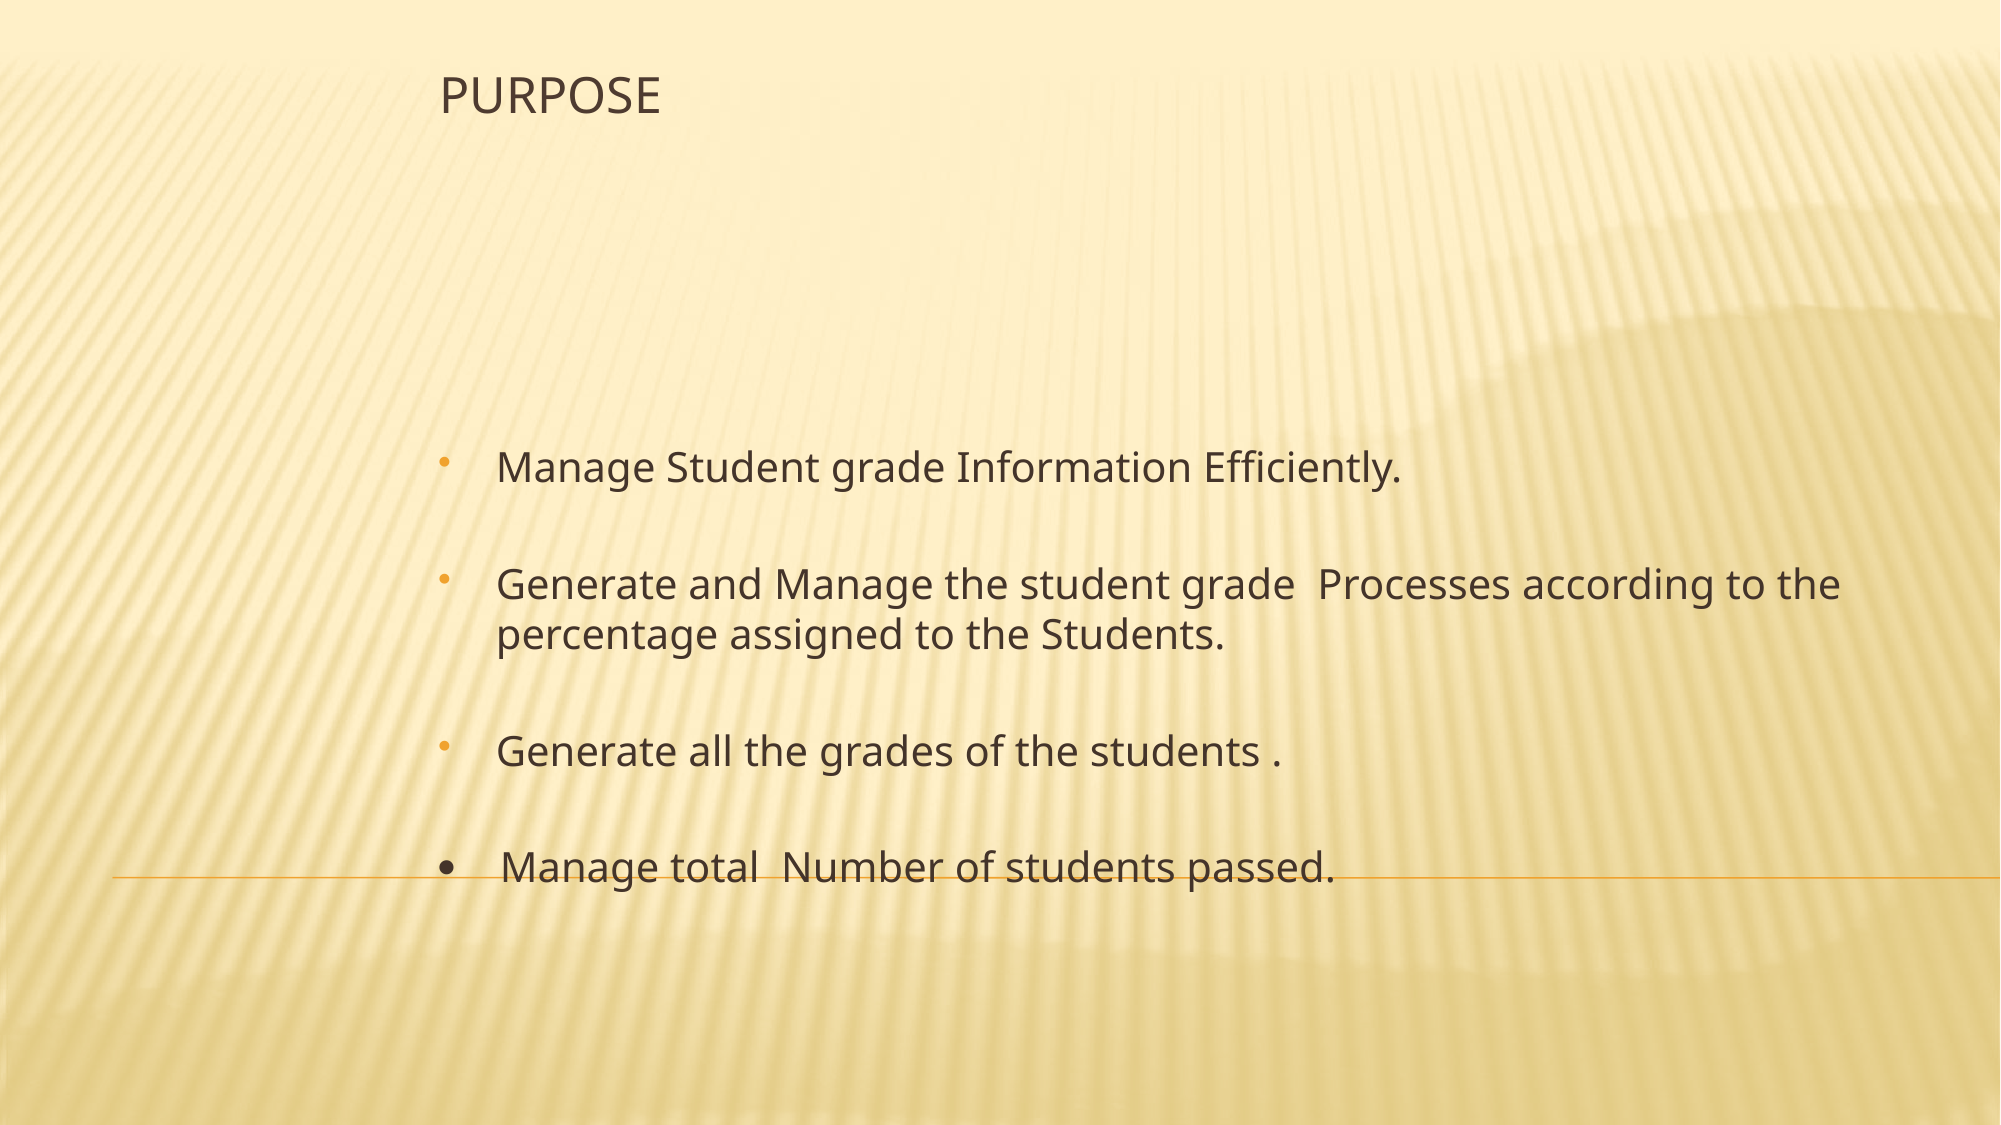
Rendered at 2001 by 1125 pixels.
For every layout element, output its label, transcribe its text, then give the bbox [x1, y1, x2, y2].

subtitle Manage Student grade Information Efficiently. Generate and Manage the student grade Processes according to the percentage assigned to the Students. Generate all the grades of the students .  Manage total Number of students passed. [424, 165, 1888, 969]
title PURPOSE [424, 56, 694, 138]
